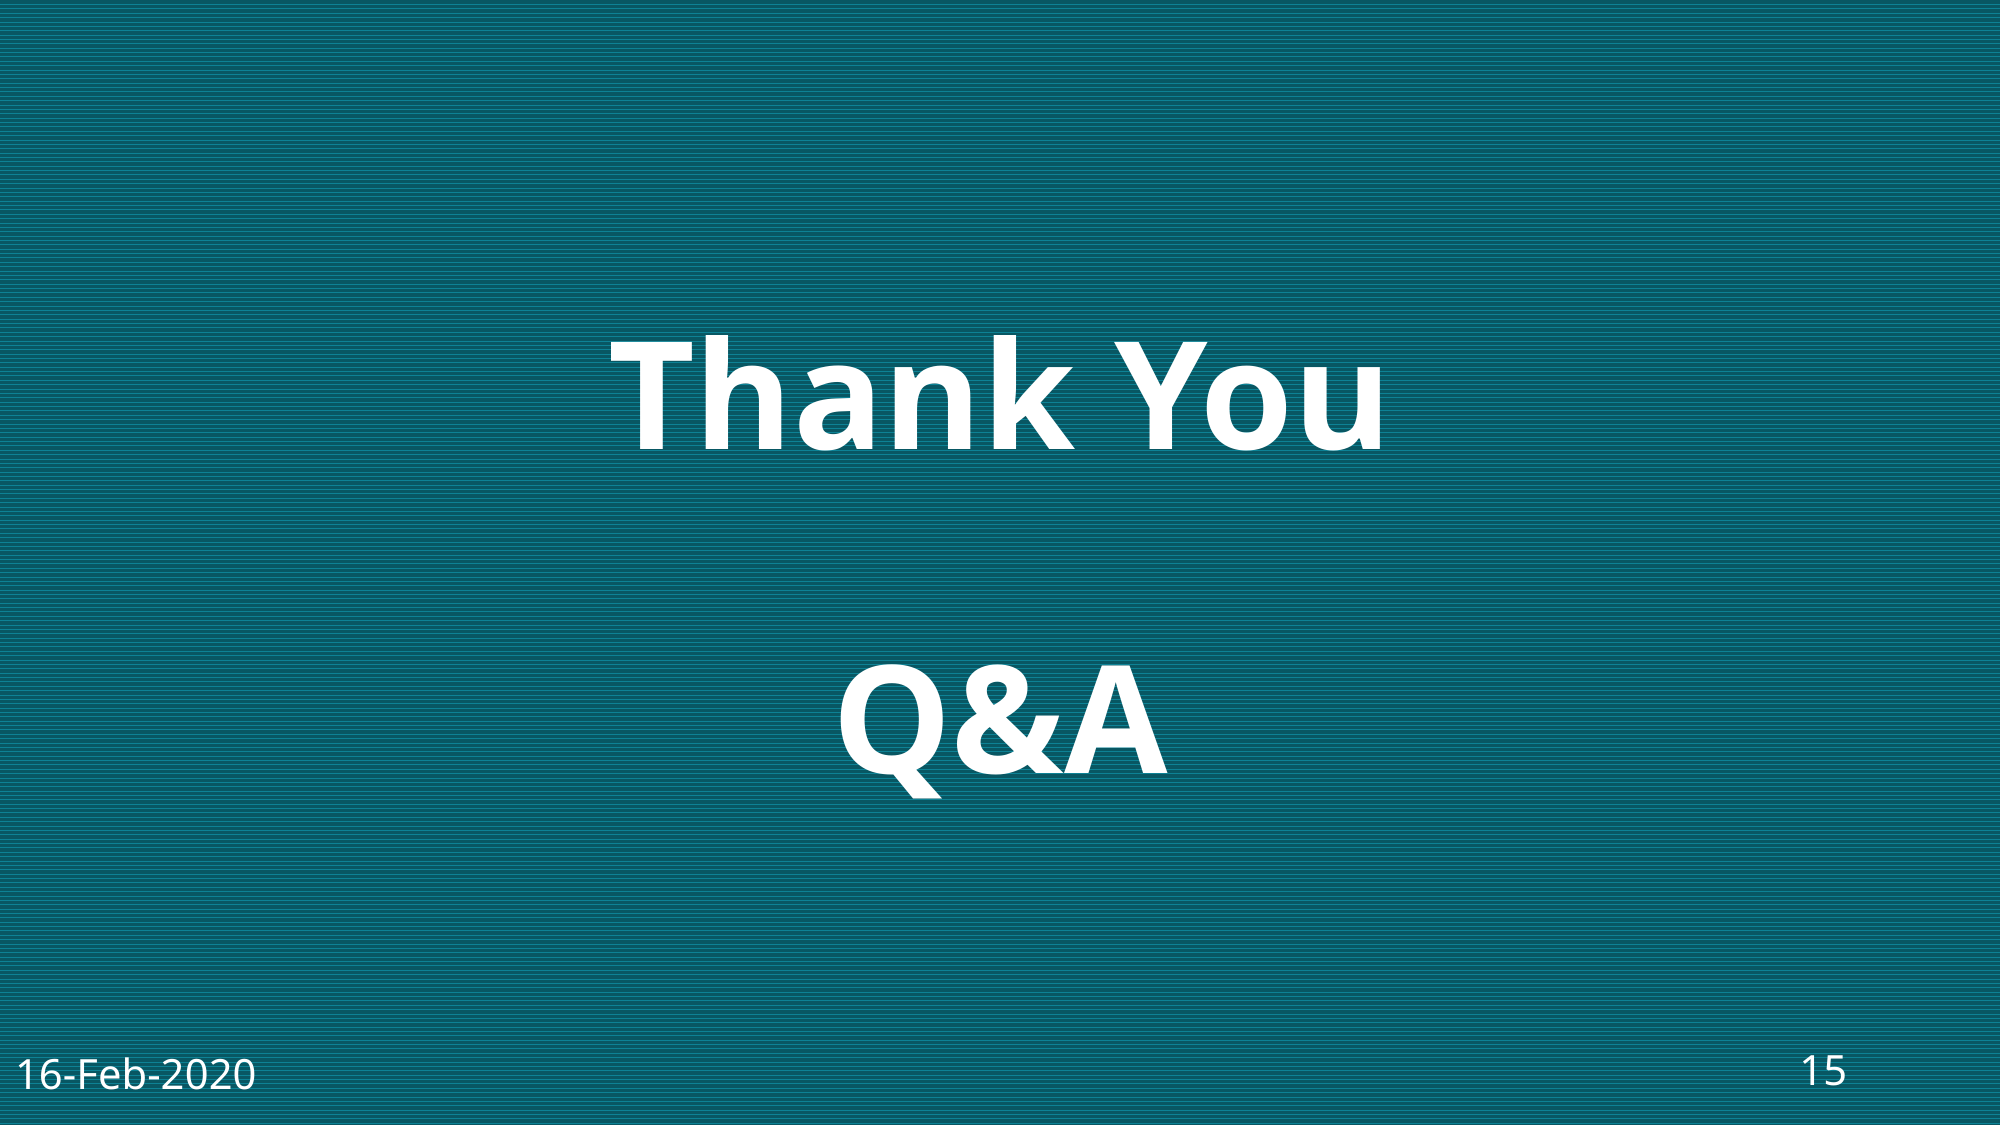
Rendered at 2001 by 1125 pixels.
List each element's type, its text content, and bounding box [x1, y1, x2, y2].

slide_number 16-Feb-2020 [0, 1042, 450, 1103]
title Thank You Q&A [249, 319, 1750, 806]
slide_number 15 [1412, 1042, 1863, 1103]
